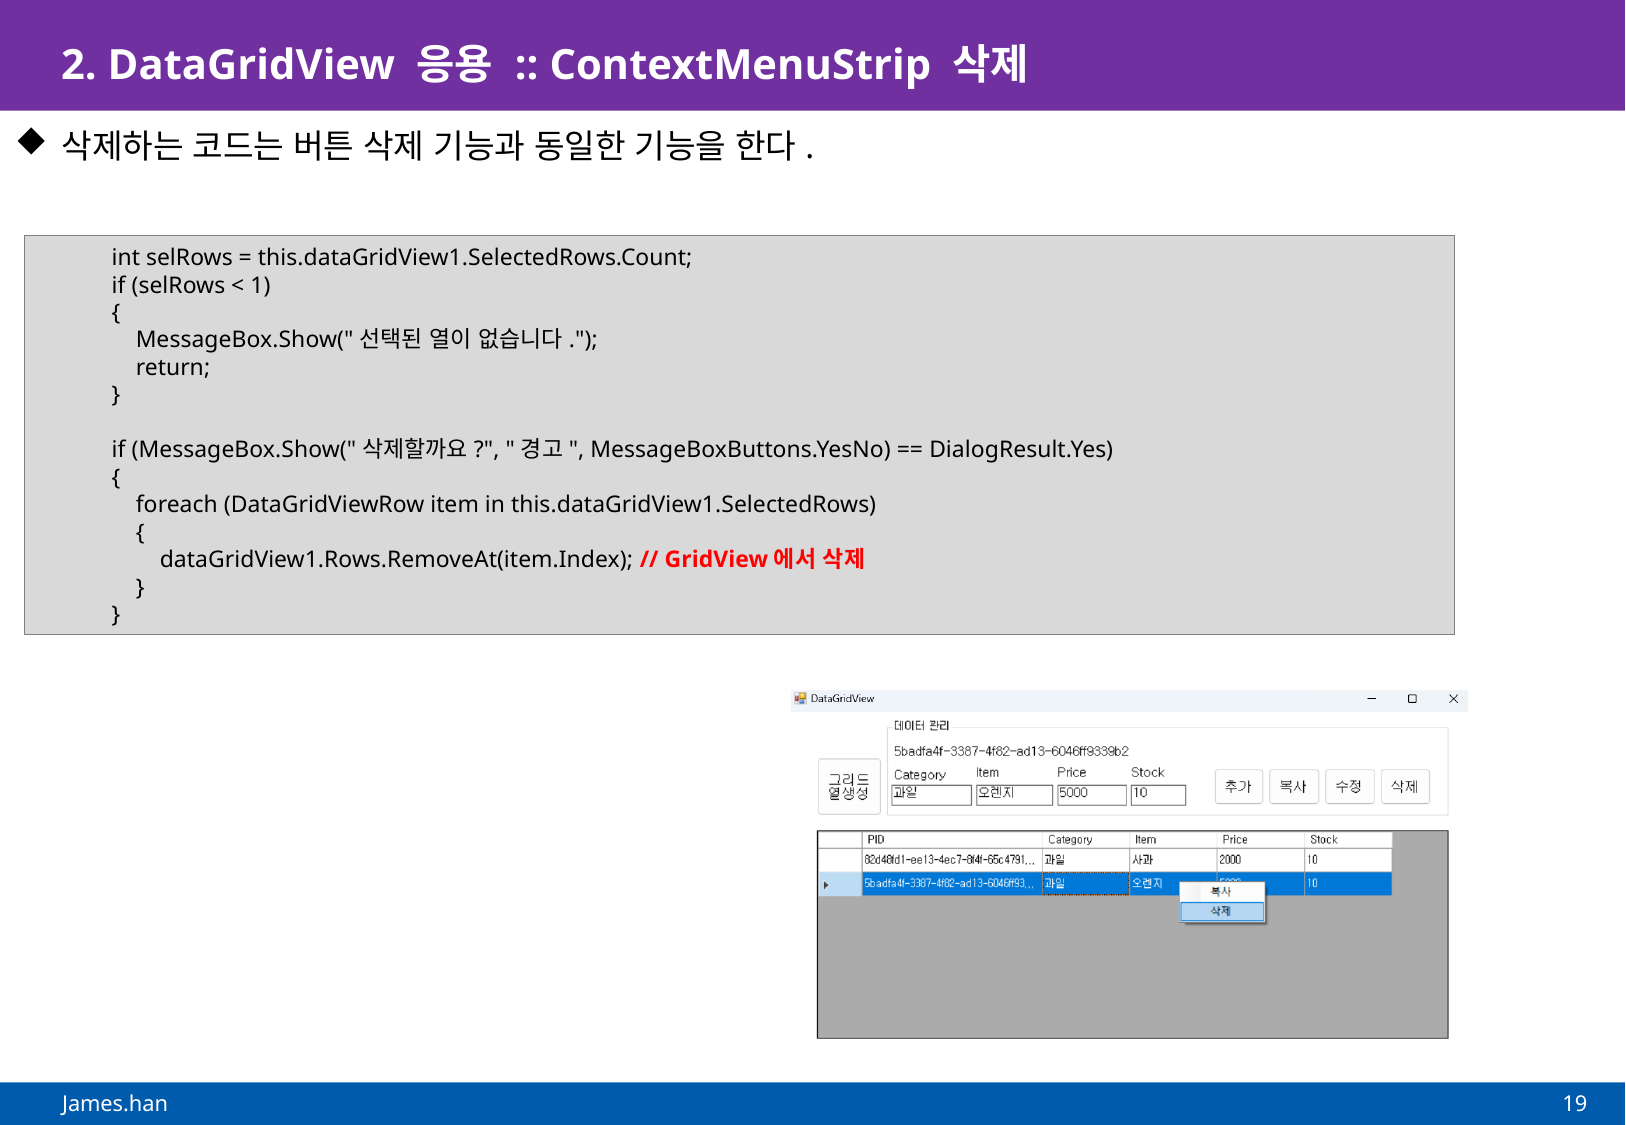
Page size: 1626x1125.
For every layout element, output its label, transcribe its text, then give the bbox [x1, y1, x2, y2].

text_box 삭제하는 코드는 버튼 삭제 기능과 동일한 기능을 한다. [0, 117, 1625, 1086]
slide_number 19 [1375, 1086, 1603, 1123]
picture [791, 690, 1468, 1060]
text_box int selRows = this.dataGridView1.SelectedRows.Count; if (selRows < 1) { MessageBox.Show("선택된 열이 없습니다."); return; } if (MessageBox.Show("삭제할까요?", "경고", MessageBoxButtons.YesNo) == DialogResult.Yes) { foreach (DataGridViewRow item in this.dataGridView1.SelectedRows) { dataGridView1.Rows.RemoveAt(item.Index); // GridView에서 삭제 } } [24, 235, 1455, 635]
title 2. DataGridView 응용 :: ContextMenuStrip 삭제 [46, 37, 1581, 95]
